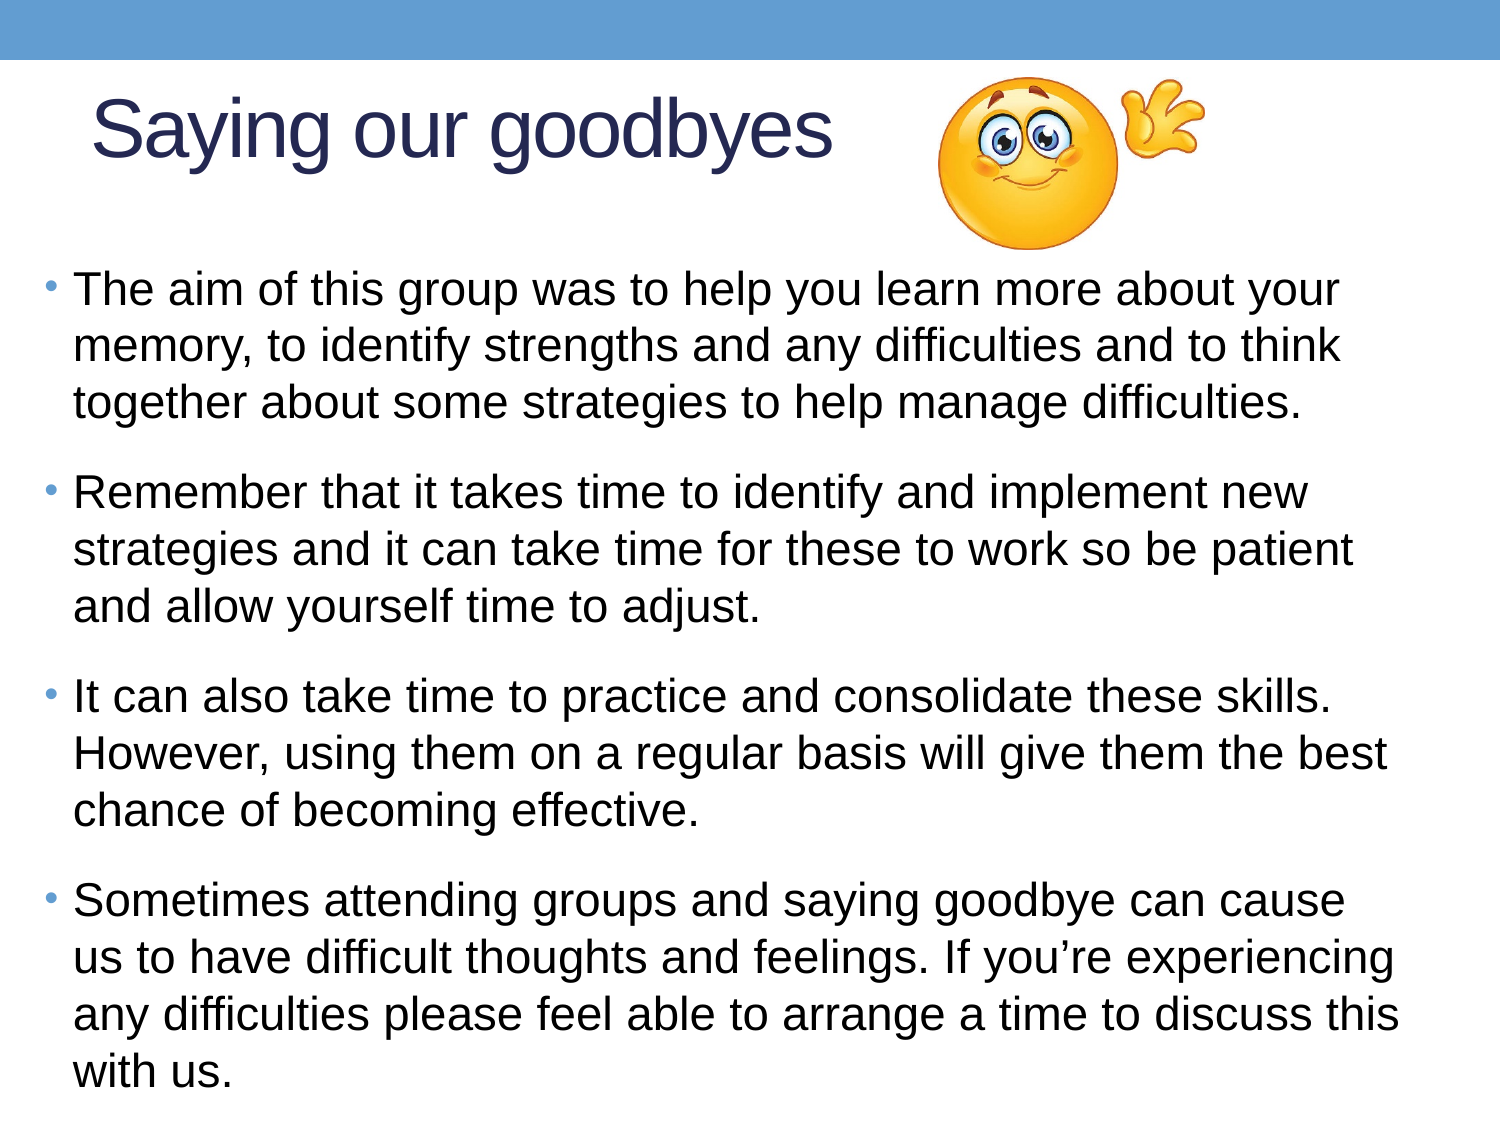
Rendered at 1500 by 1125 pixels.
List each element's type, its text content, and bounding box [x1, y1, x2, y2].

picture [938, 76, 1205, 250]
list The aim of this group was to help you learn more about your memory, to identify strengths and any difficulties and to think together about some strategies to help manage difficulties. Remember that it takes time to identify and implement new strategies and it can take time for these to work so be patient and allow yourself time to adjust. It can also take time to practice and consolidate these skills. However, using them on a regular basis will give them the best chance of becoming effective. Sometimes attending groups and saying goodbye can cause us to have difficult thoughts and feelings. If you’re experiencing any difficulties please feel able to arrange a time to discuss this with us. [29, 249, 1425, 1106]
title Saying our goodbyes [75, 42, 1425, 206]
